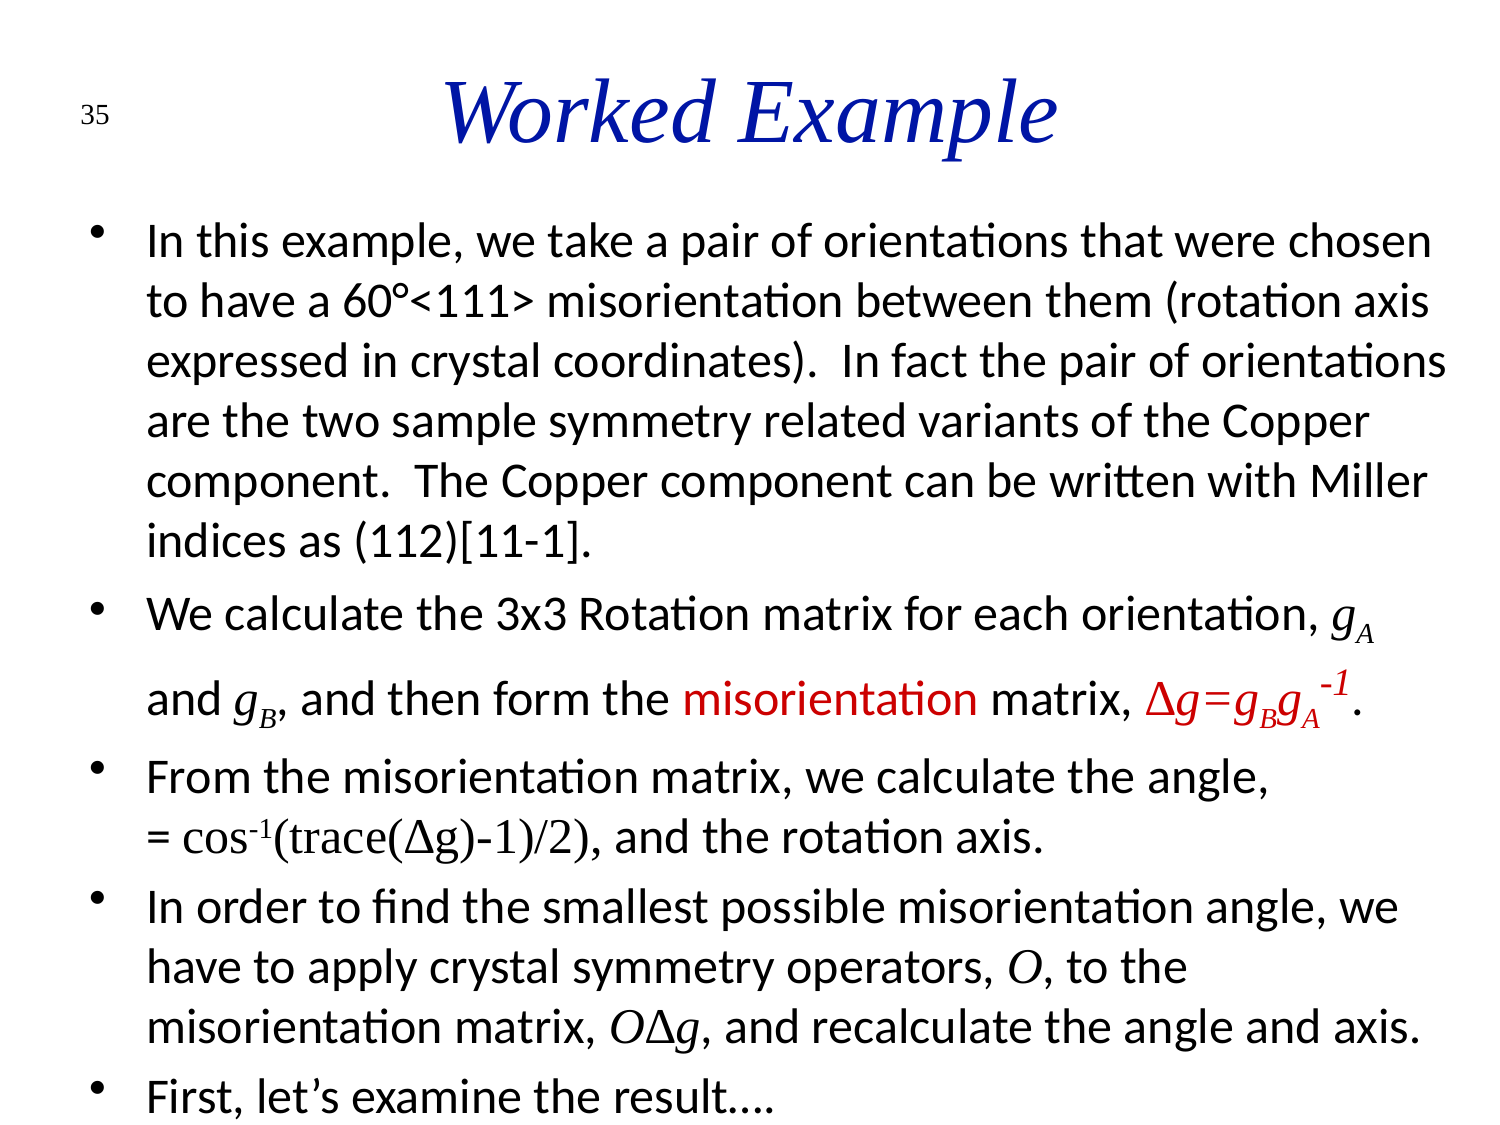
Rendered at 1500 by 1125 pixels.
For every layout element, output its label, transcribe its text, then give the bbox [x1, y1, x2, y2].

title Worked Example [112, 12, 1388, 200]
text_box In this example, we take a pair of orientations that were chosen to have a 60°<111> misorientation between them (rotation axis expressed in crystal coordinates). In fact the pair of orientations are the two sample symmetry related variants of the Copper component. The Copper component can be written with Miller indices as (112)[11-1]. We calculate the 3x3 Rotation matrix for each orientation, gA and gB, and then form the misorientation matrix, ∆g=gBgA-1. From the misorientation matrix, we calculate the angle, = cos-1(trace(∆g)-1)/2), and the rotation axis. In order to find the smallest possible misorientation angle, we have to apply crystal symmetry operators, O, to the misorientation matrix, O∆g, and recalculate the angle and axis. First, let’s examine the result…. [75, 200, 1463, 1125]
slide_number 35 [37, 87, 112, 163]
